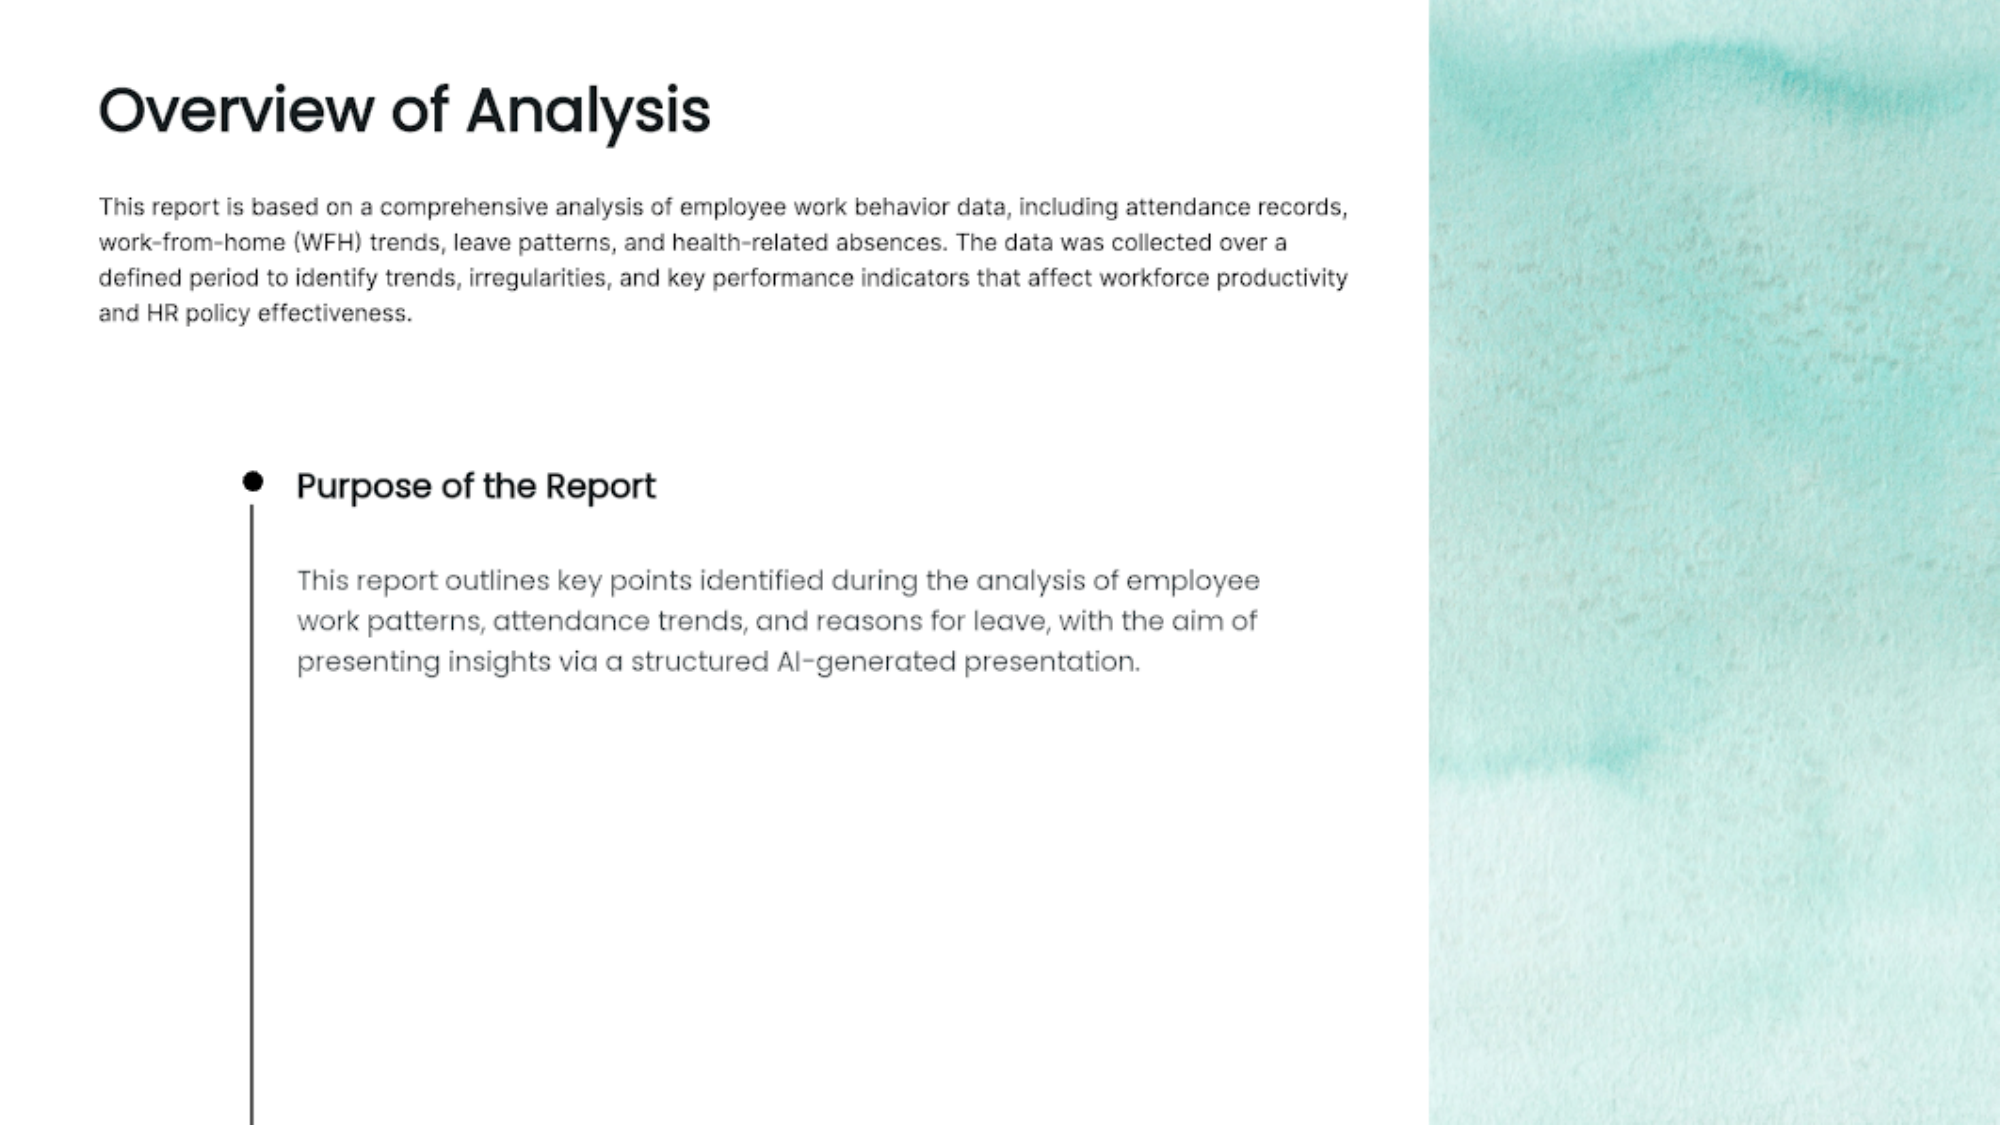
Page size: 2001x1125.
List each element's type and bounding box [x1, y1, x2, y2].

list [0, 0, 2000, 1125]
